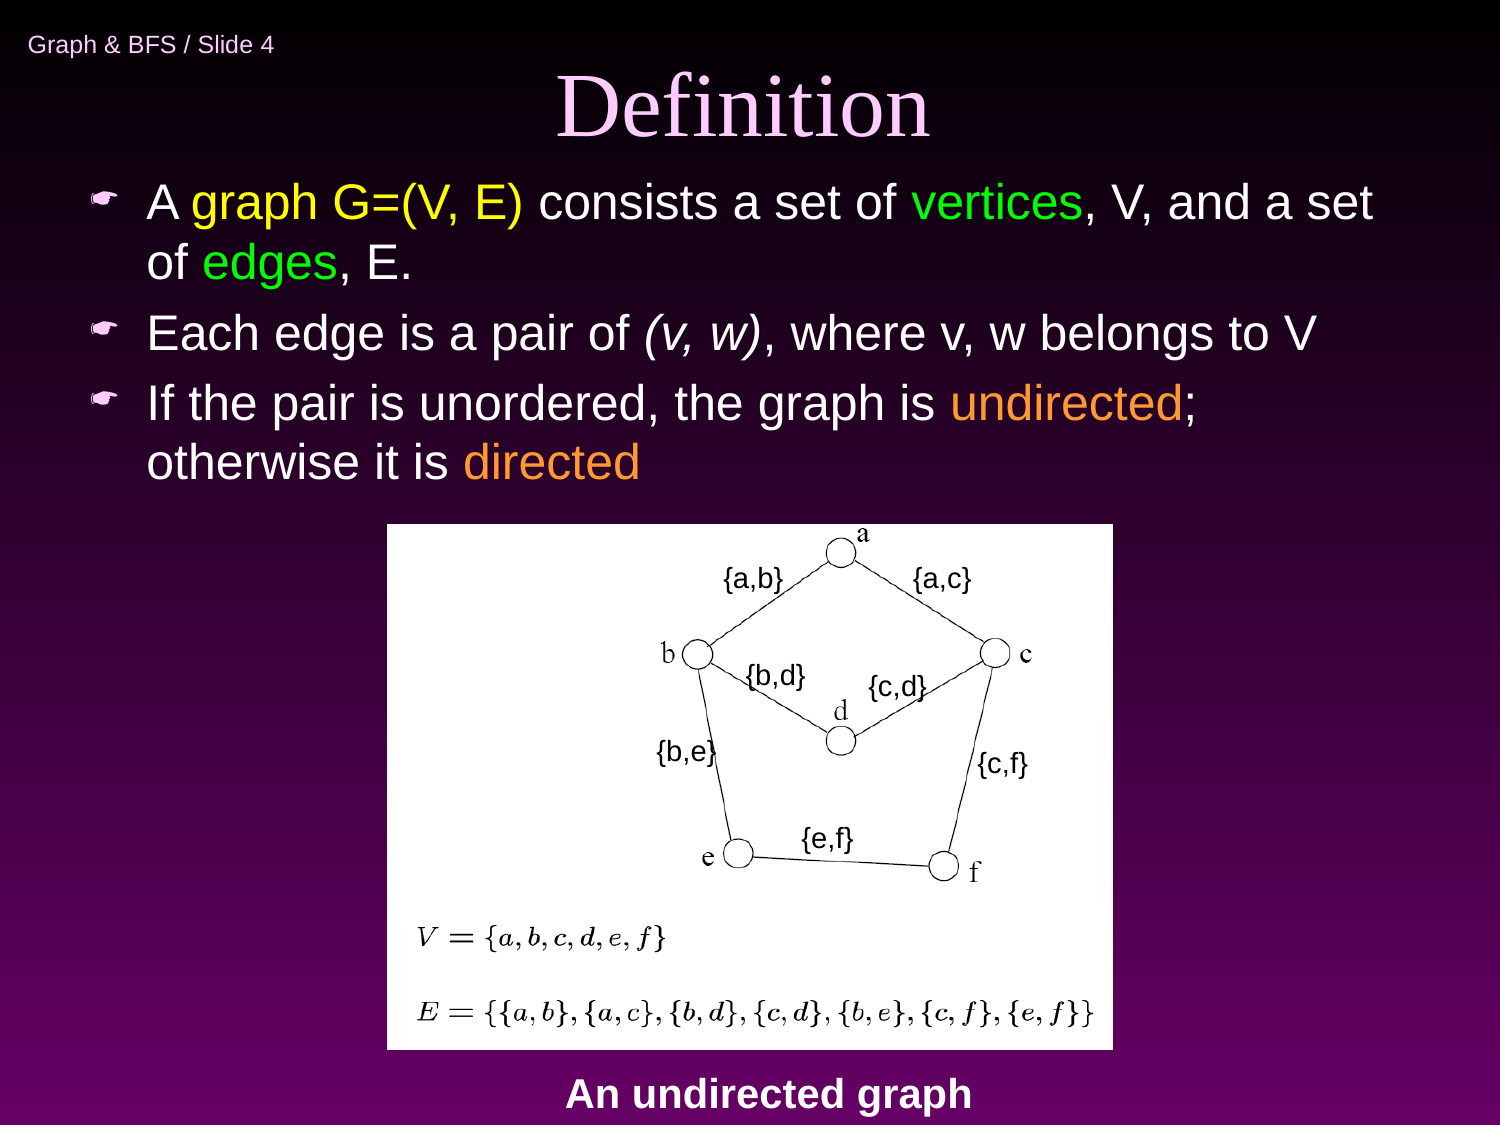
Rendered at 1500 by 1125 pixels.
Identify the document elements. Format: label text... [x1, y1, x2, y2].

text_box An undirected graph [549, 1059, 988, 1125]
list A graph G=(V, E) consists a set of vertices, V, and a set of edges, E. Each edge is a pair of (v, w), where v, w belongs to V If the pair is unordered, the graph is undirected; otherwise it is directed [74, 162, 1426, 488]
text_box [387, 524, 1113, 1051]
title Definition [99, 0, 1388, 162]
